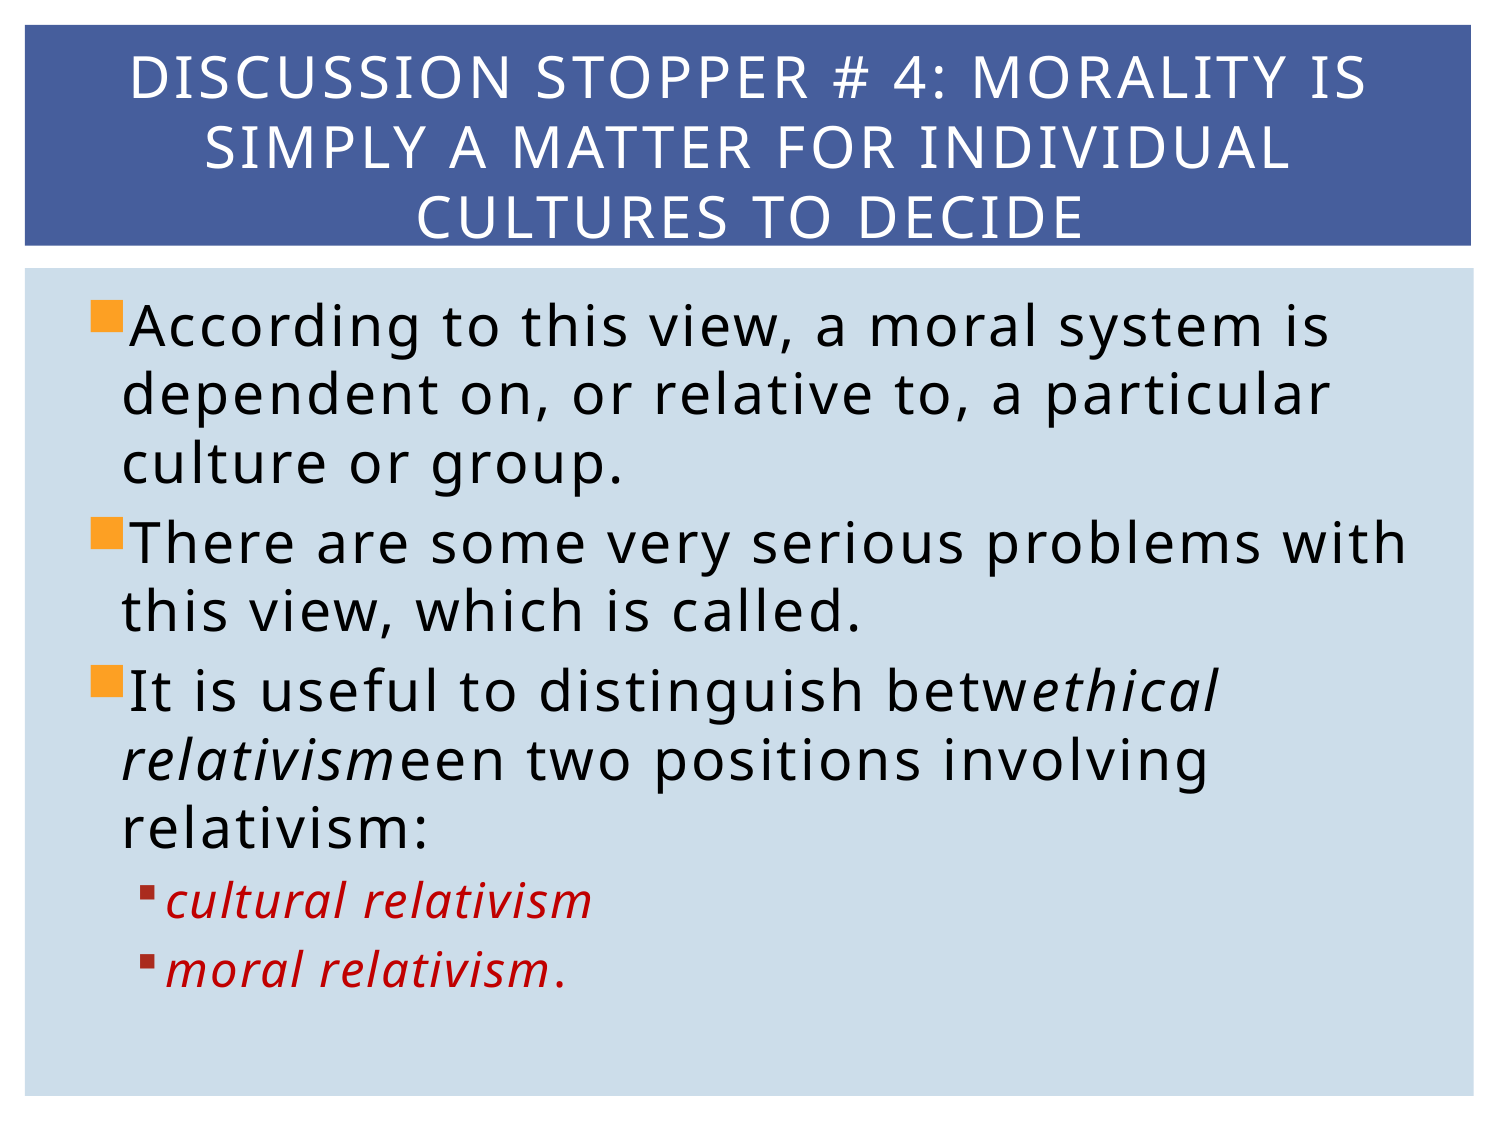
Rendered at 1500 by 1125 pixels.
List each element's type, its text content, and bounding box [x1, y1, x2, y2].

title Discussion Stopper # 4: Morality is Simply a Matter for Individual Cultures to Decide [24, 58, 1475, 232]
list According to this view, a moral system is dependent on, or relative to, a particular culture or group. There are some very serious problems with this view, which is called. It is useful to distinguish betwethical relativismeen two positions involving relativism: cultural relativism moral relativism. [62, 281, 1442, 1005]
